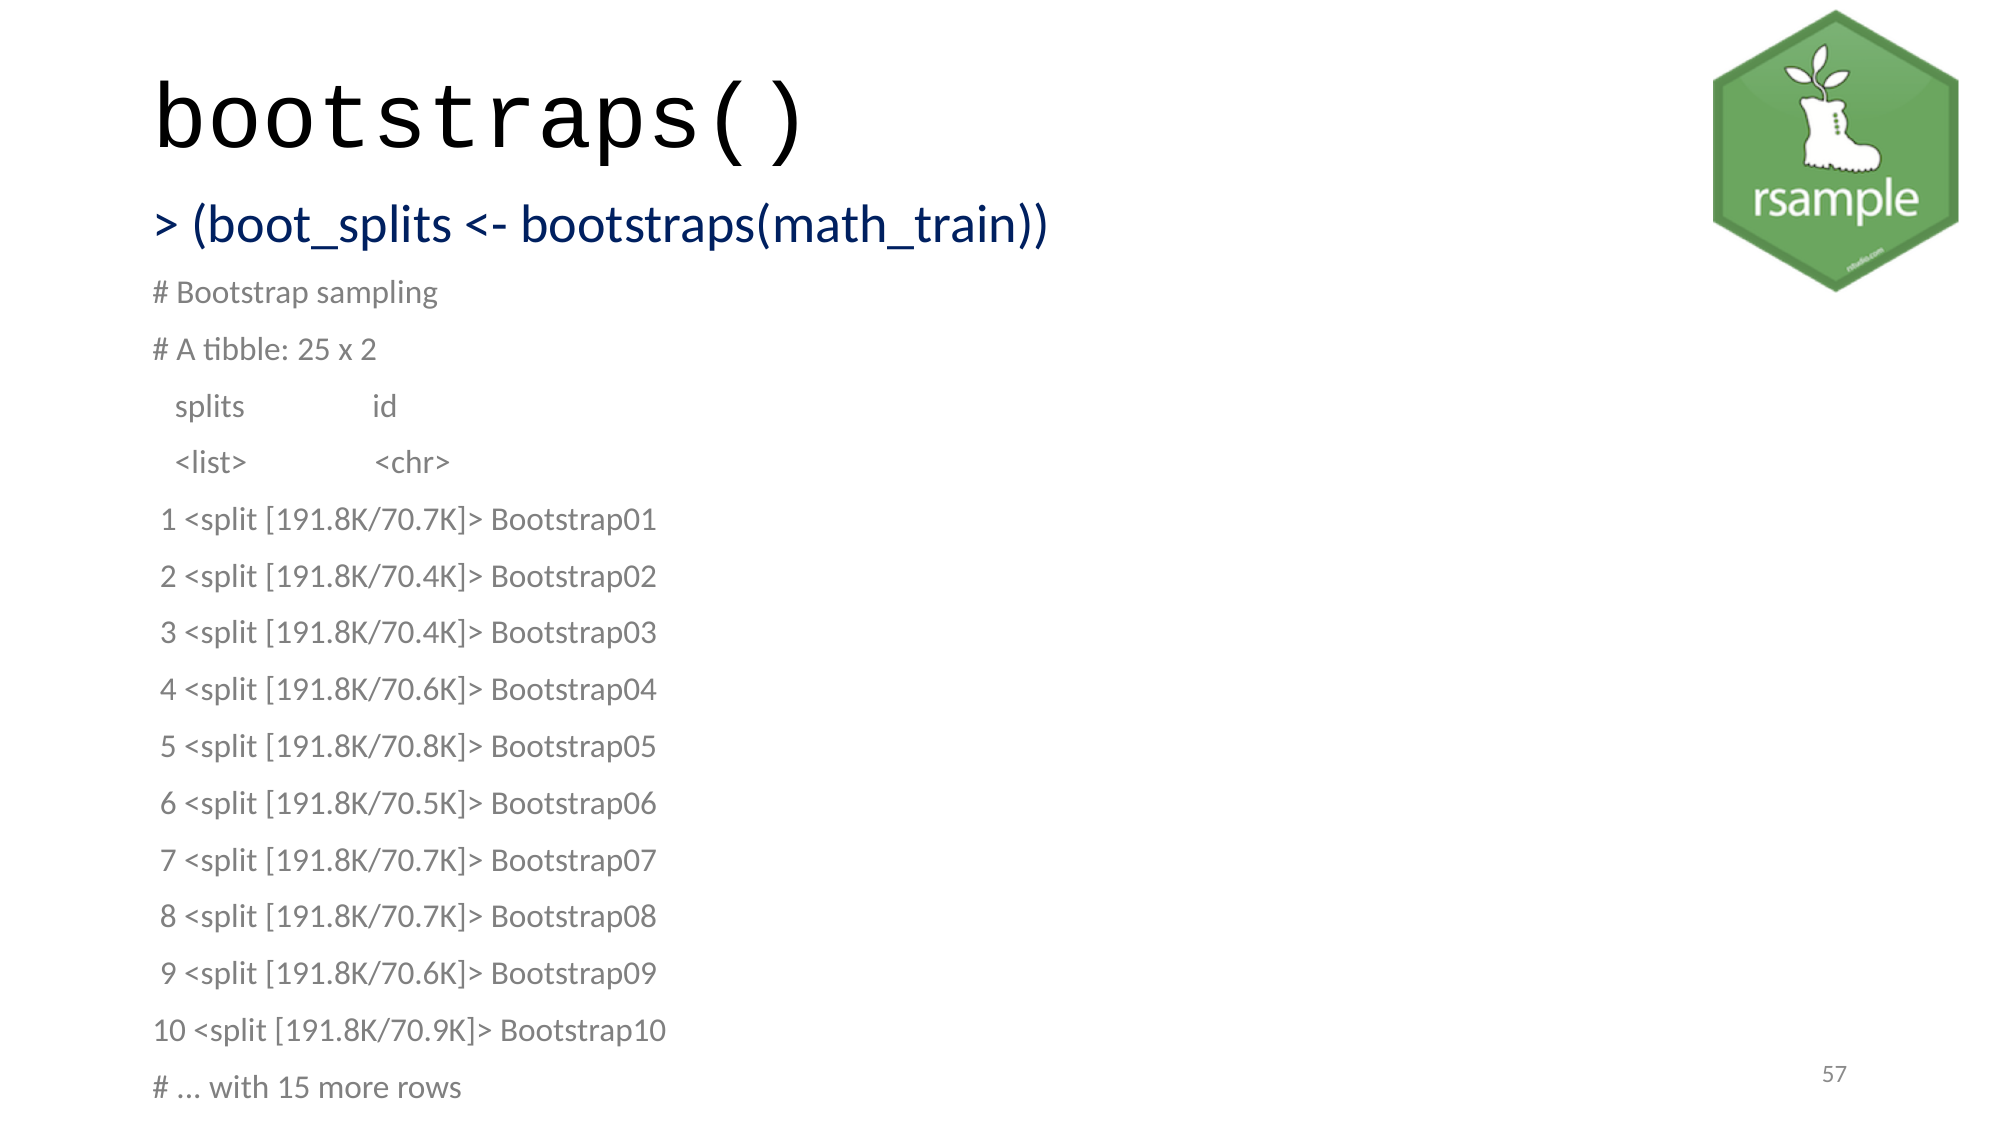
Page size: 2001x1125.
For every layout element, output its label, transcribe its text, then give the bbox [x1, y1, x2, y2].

list > (boot_splits <- bootstraps(math_train)) # Bootstrap sampling # A tibble: 25 x 2 splits id <list> <chr> 1 <split [191.8K/70.7K]> Bootstrap01 2 <split [191.8K/70.4K]> Bootstrap02 3 <split [191.8K/70.4K]> Bootstrap03 4 <split [191.8K/70.6K]> Bootstrap04 5 <split [191.8K/70.8K]> Bootstrap05 6 <split [191.8K/70.5K]> Bootstrap06 7 <split [191.8K/70.7K]> Bootstrap07 8 <split [191.8K/70.7K]> Bootstrap08 9 <split [191.8K/70.6K]> Bootstrap09 10 <split [191.8K/70.9K]> Bootstrap10 # ... with 15 more rows [137, 227, 1863, 1043]
picture [1675, 0, 2000, 300]
title bootstraps() [137, 9, 1675, 227]
slide_number 57 [1412, 1042, 1863, 1103]
